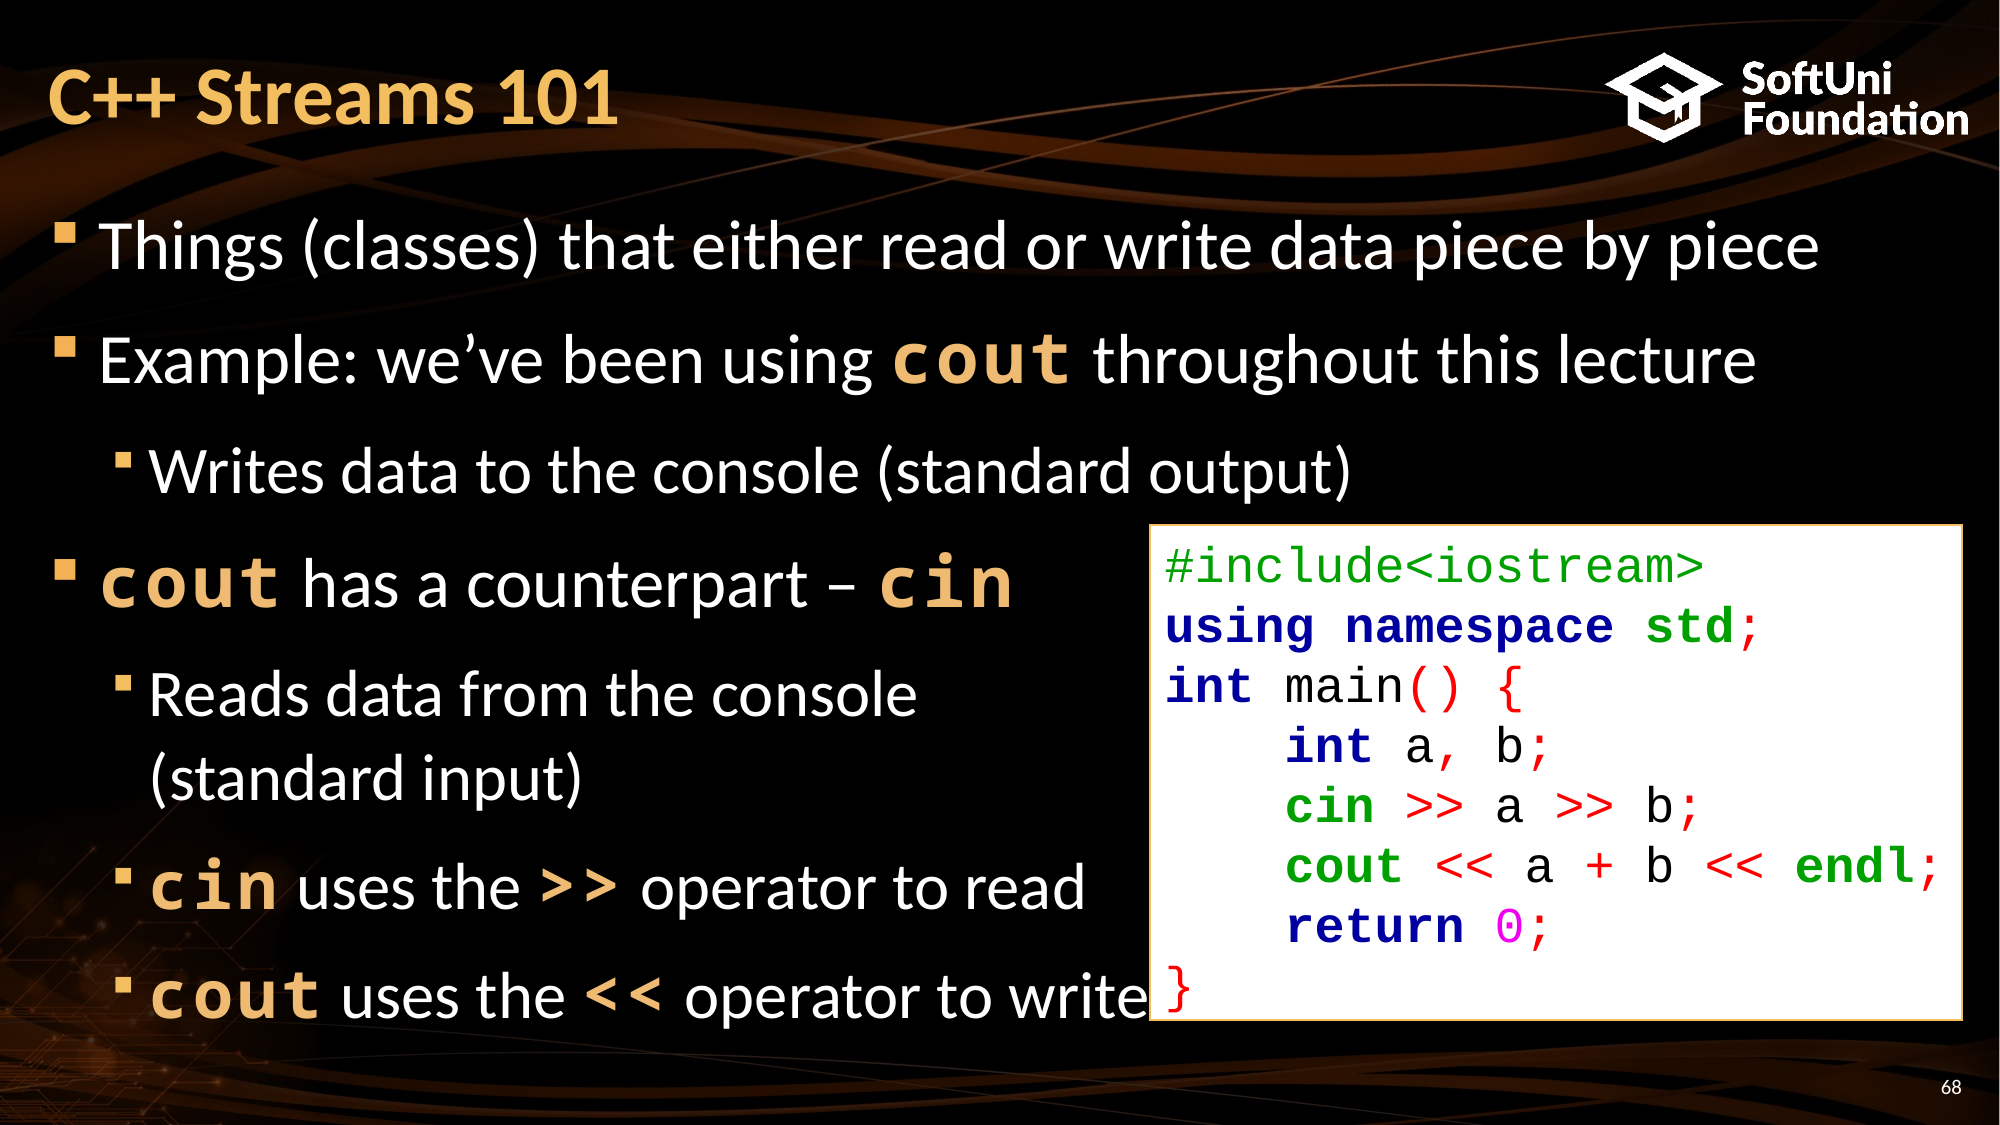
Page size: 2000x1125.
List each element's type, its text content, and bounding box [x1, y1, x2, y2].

title C++ Streams 101 [30, 6, 1602, 189]
text_box #include<iostream> using namespace std; int main() { int a, b; cin >> a >> b; cout << a + b << endl; return 0; } [1149, 524, 1963, 1021]
list Things (classes) that either read or write data piece by piece Example: we’ve been using cout throughout this lecture Writes data to the console (standard output) cout has a counterpart – cin Reads data from the console (standard input) cin uses the >> operator to read cout uses the << operator to write [31, 188, 1968, 1103]
picture [0, 0, 2000, 1125]
